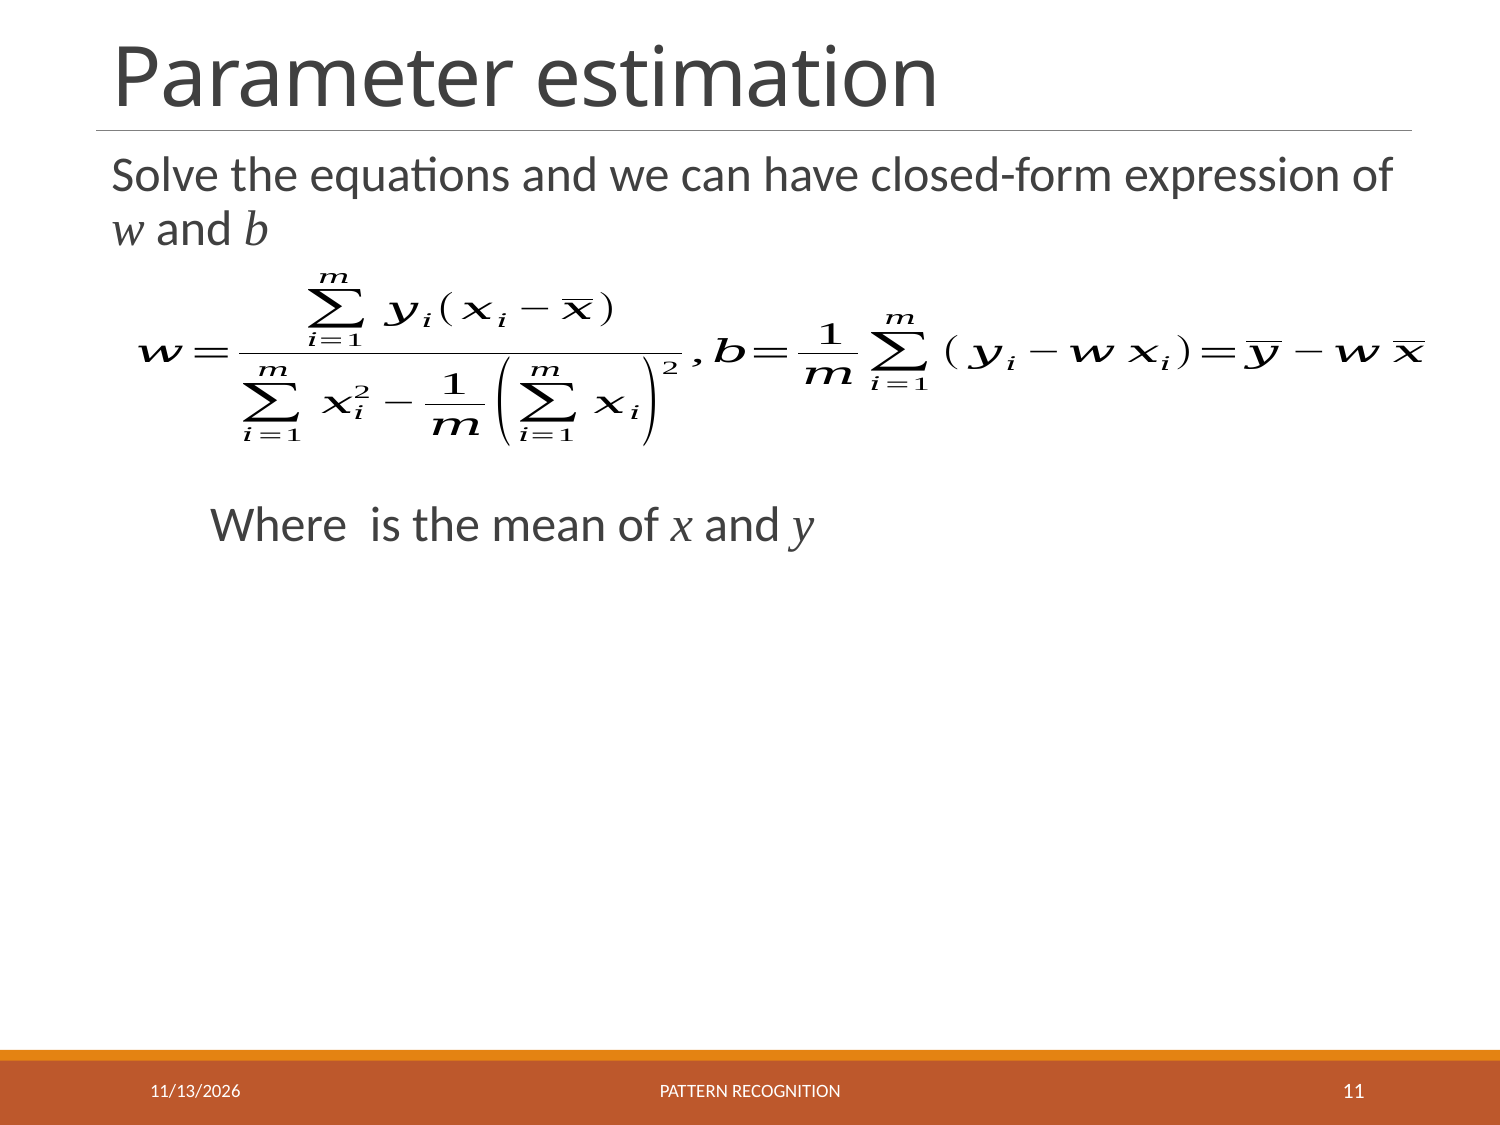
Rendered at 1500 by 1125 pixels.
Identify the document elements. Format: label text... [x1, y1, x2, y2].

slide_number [135, 1059, 440, 1120]
title Parameter estimation [96, 19, 1413, 131]
footer Pattern recognition [453, 1059, 1047, 1120]
slide_number 11 [1218, 1059, 1380, 1120]
